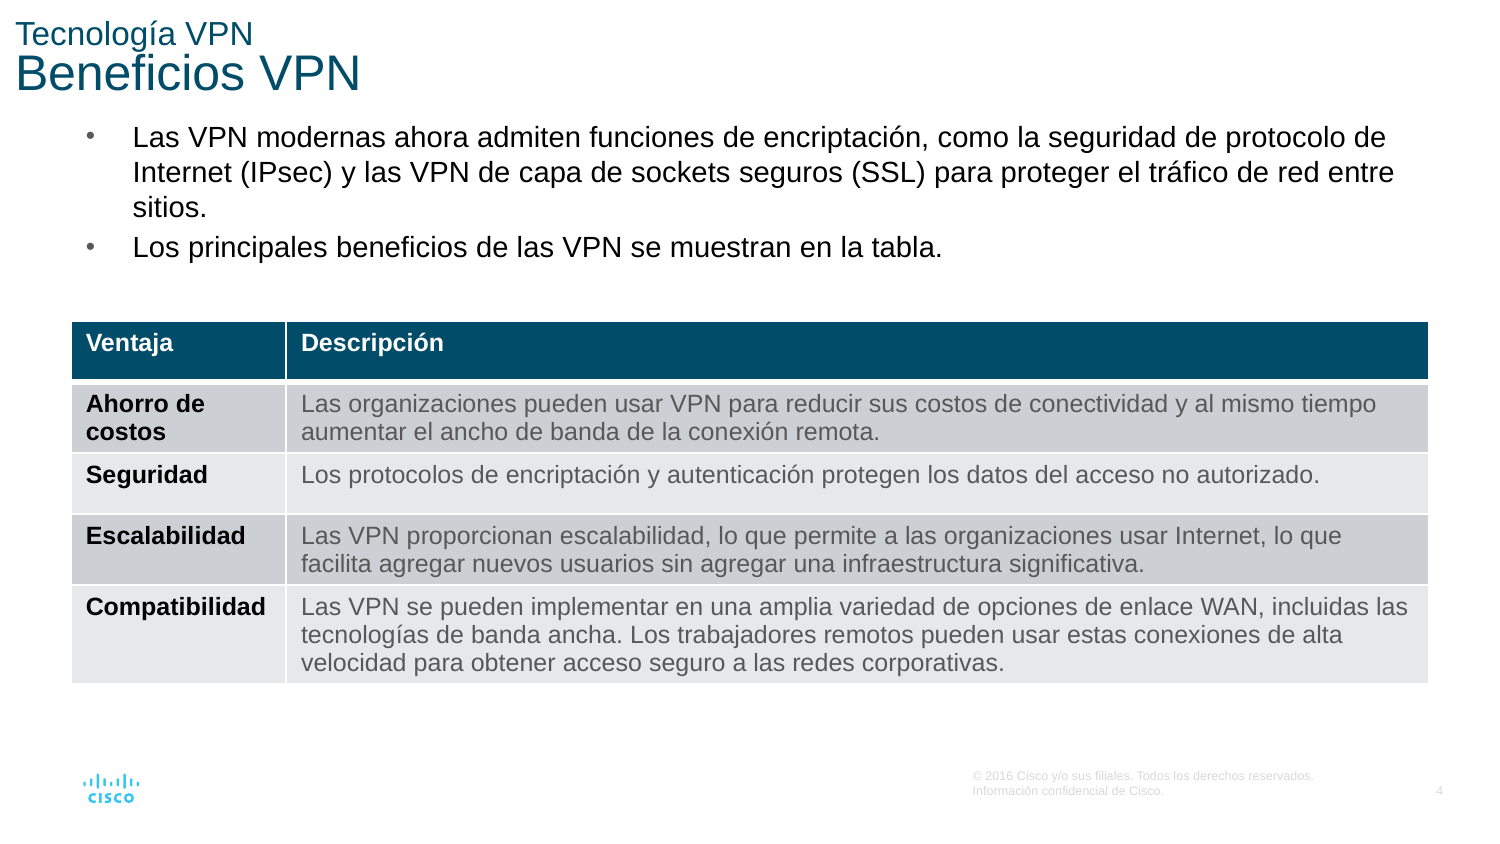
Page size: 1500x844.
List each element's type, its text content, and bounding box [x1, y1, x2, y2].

table_cell Compatibilidad [72, 586, 285, 683]
table_cell Las VPN se pueden implementar en una amplia variedad de opciones de enlace WAN, incluidas las tecnologías de banda ancha. Los trabajadores remotos pueden usar estas conexiones de alta velocidad para obtener acceso seguro a las redes corporativas. [287, 586, 1428, 683]
table_cell Seguridad [72, 454, 285, 513]
list Las VPN modernas ahora admiten funciones de encriptación, como la seguridad de protocolo de Internet (IPsec) y las VPN de capa de sockets seguros (SSL) para proteger el tráfico de red entre sitios. Los principales beneficios de las VPN se muestran en la tabla. [70, 110, 1430, 267]
table_cell Las VPN proporcionan escalabilidad, lo que permite a las organizaciones usar Internet, lo que facilita agregar nuevos usuarios sin agregar una infraestructura significativa. [287, 515, 1428, 584]
table_cell Los protocolos de encriptación y autenticación protegen los datos del acceso no autorizado. [287, 454, 1428, 513]
table_cell Las organizaciones pueden usar VPN para reducir sus costos de conectividad y al mismo tiempo aumentar el ancho de banda de la conexión remota. [287, 385, 1428, 452]
table_cell Ahorro de costos [72, 385, 285, 452]
table_header Ventaja [72, 322, 285, 379]
title Tecnología VPN Beneficios VPN [0, 0, 1369, 121]
table_header Descripción [287, 322, 1428, 379]
table_cell Escalabilidad [72, 515, 285, 584]
